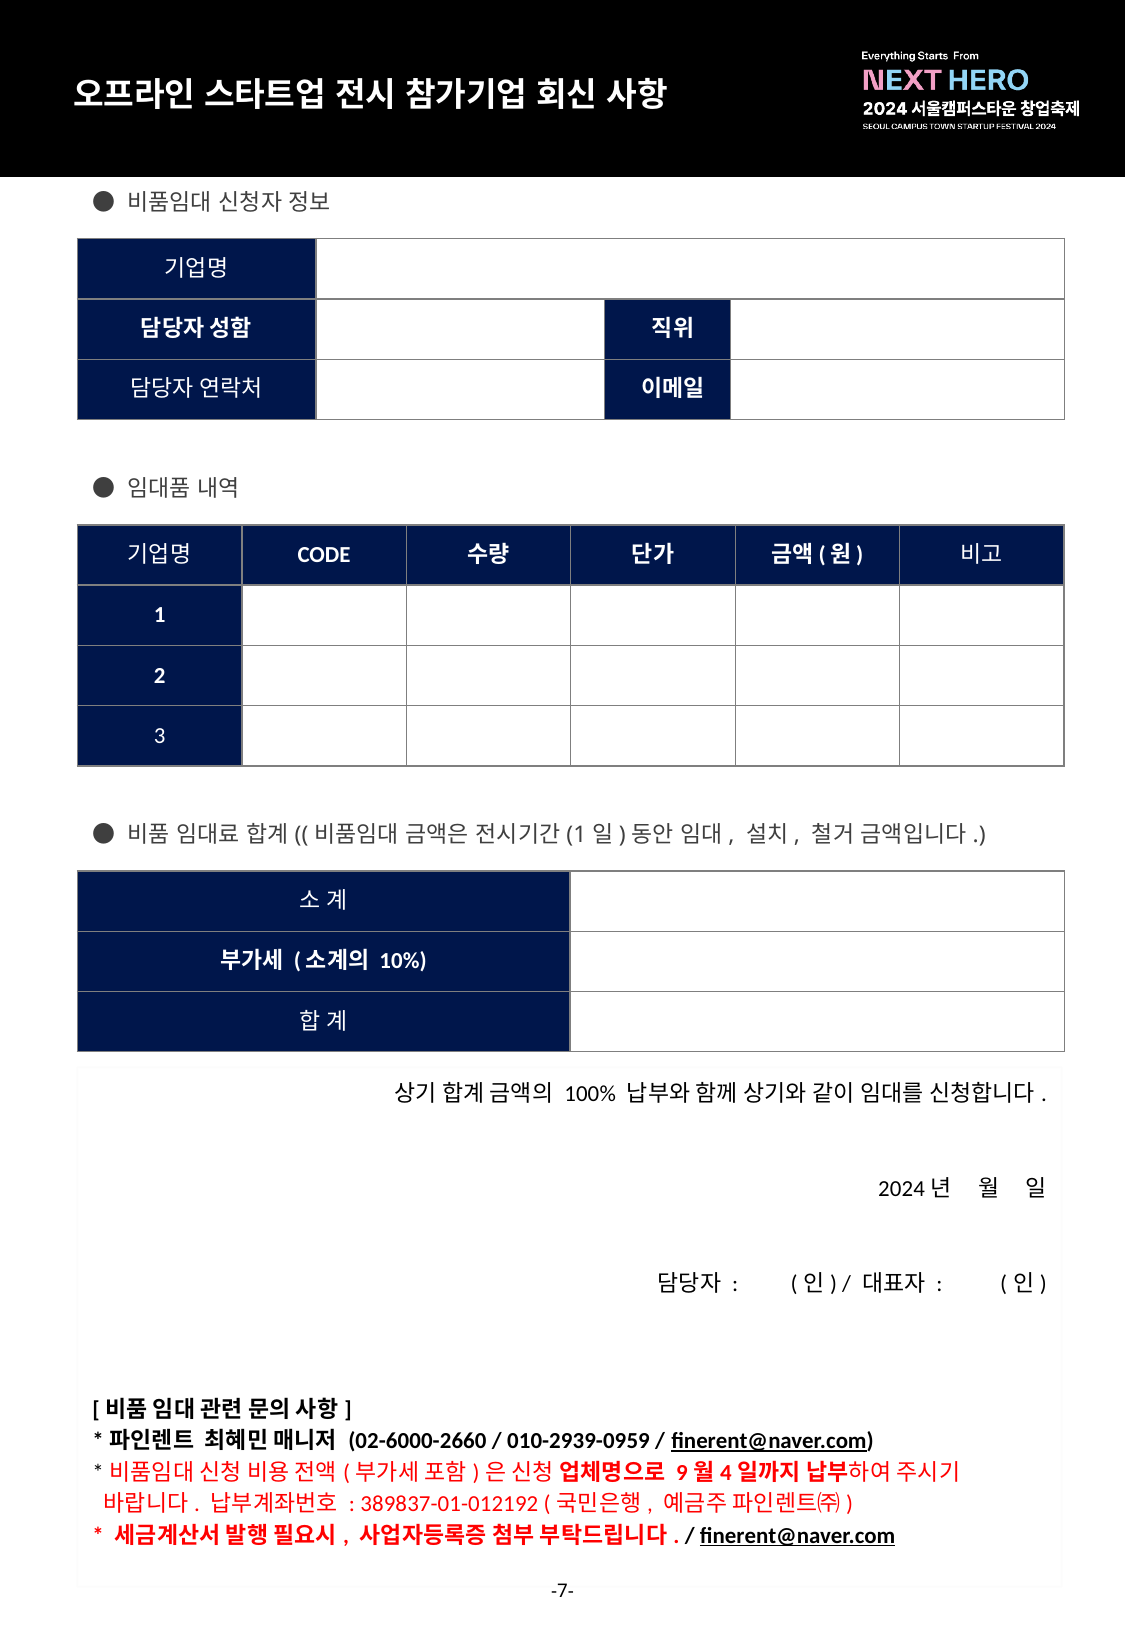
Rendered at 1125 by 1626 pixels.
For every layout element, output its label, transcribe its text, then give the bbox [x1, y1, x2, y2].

table_cell [736, 706, 899, 765]
slide_number -7- [365, 1558, 760, 1625]
table_cell [736, 646, 899, 705]
text_box ● 비품 임대료 합계((비품임대 금액은 전시기간(1일)동안 임대, 설치, 철거 금액입니다.) [77, 812, 1048, 855]
table_cell 직위 [605, 300, 730, 359]
table_header 금액(원) [736, 526, 899, 584]
text_box 오프라인 스타트업 전시 참가기업 회신 사항 [58, 65, 804, 121]
table_cell [900, 586, 1063, 645]
table_cell [243, 646, 406, 705]
table_cell [571, 646, 735, 705]
table_header 기업명 [78, 239, 315, 298]
table_header [571, 872, 1064, 931]
table_cell [736, 586, 899, 645]
table_cell [571, 586, 735, 645]
table_cell 1 [78, 586, 241, 645]
table_cell [243, 586, 406, 645]
table_cell 2 [78, 646, 241, 705]
table_cell 부가세 (소계의 10%) [78, 932, 569, 991]
table_cell [243, 706, 406, 765]
table_cell [317, 360, 604, 419]
table_header CODE [243, 526, 406, 584]
table_header 단가 [571, 526, 735, 584]
table_cell 합 계 [78, 992, 569, 1051]
table_cell 이메일 [605, 360, 730, 419]
table_cell [571, 706, 735, 765]
table_cell [731, 360, 1064, 419]
table_cell [407, 646, 570, 705]
text_box ● 비품임대 신청자 정보 [77, 180, 1048, 223]
table_cell [900, 646, 1063, 705]
table_cell [571, 992, 1064, 1051]
table_cell [900, 706, 1063, 765]
table_cell [571, 932, 1064, 991]
table_cell [731, 300, 1064, 359]
table_cell [317, 300, 604, 359]
table_cell [407, 586, 570, 645]
table_header 기업명 [78, 526, 241, 584]
table_cell 담당자 성함 [78, 300, 315, 359]
table_header [317, 239, 1064, 298]
table_header 비고 [900, 526, 1063, 584]
text_box ● 임대품 내역 [77, 466, 1048, 509]
table_cell 3 [78, 706, 241, 765]
table_header 수량 [407, 526, 570, 584]
table_header 소 계 [78, 872, 569, 931]
picture [862, 51, 1079, 129]
table_cell [407, 706, 570, 765]
text_box 상기 합계 금액의 100% 납부와 함께 상기와 같이 임대를 신청합니다. 2024년 월 일 담당자 : (인) / 대표자 : (인) [비품 임대 관련 문의 사항] *파인렌트 최혜민 매니저 (02-6000-2660 / 010-2939-0959 / finerent@naver.com) *비품임대 신청 비용 전액(부가세 포함)은 신청 업체명으로 9월4일까지 납부하여 주시기 바랍니다. 납부계좌번호 : 389837-01-012192 (국민은행, 예금주 파인렌트㈜) * 세금계산서 발행 필요시, 사업자등록증 첨부 부탁드립니다. / finerent@naver.com [77, 1067, 1062, 1587]
table_cell 담당자 연락처 [78, 360, 315, 419]
